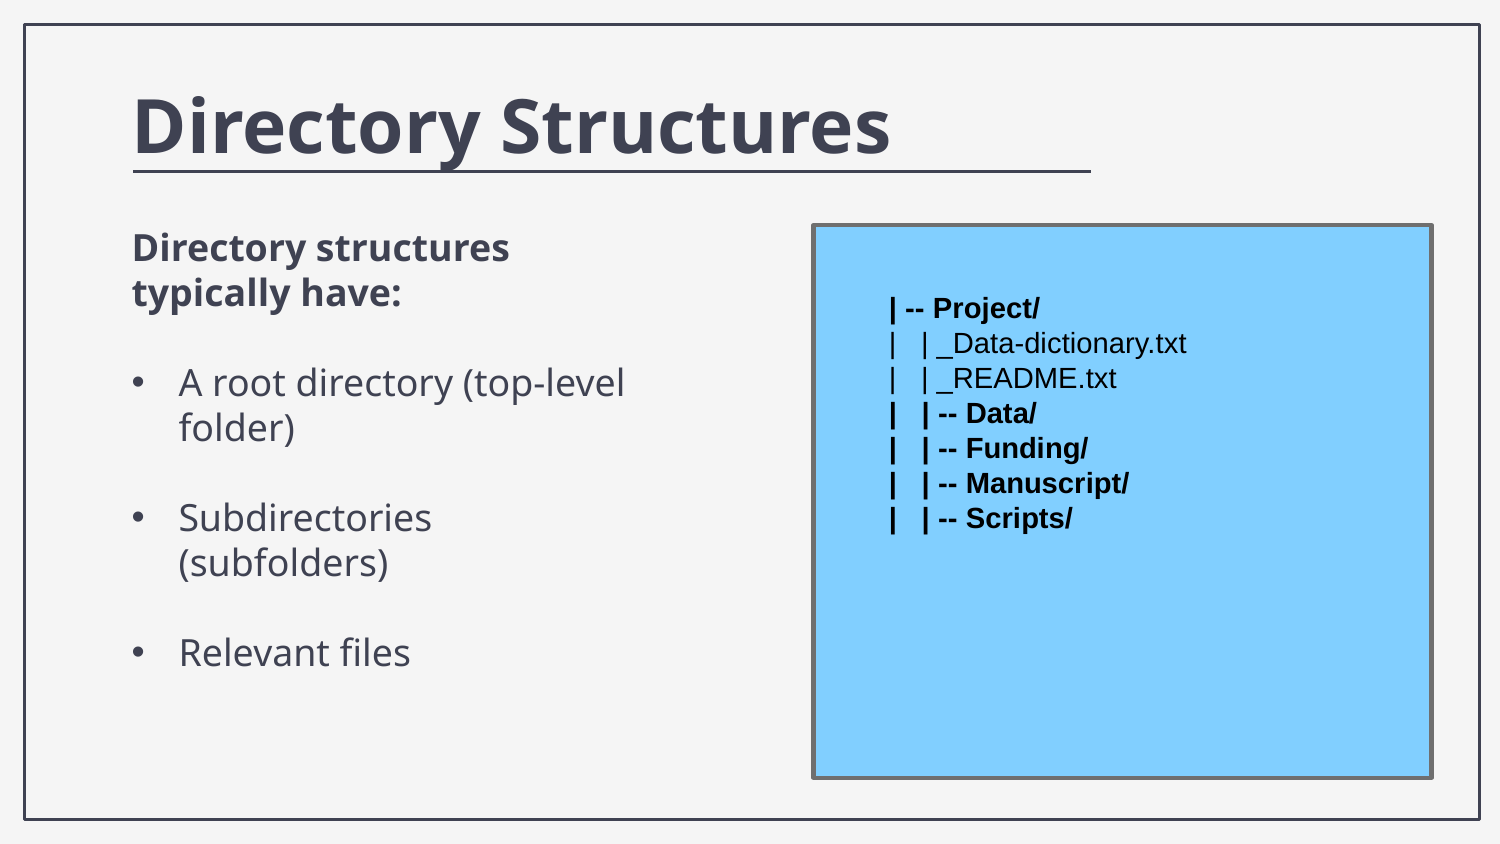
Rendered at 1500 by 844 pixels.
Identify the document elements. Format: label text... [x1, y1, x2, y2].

text_box [811, 223, 1434, 780]
subtitle Directory structures typically have: A root directory (top-level folder) Subdirectories (subfolders) Relevant files [116, 208, 650, 719]
text_box | -- Project/ | | _Data-dictionary.txt | | _README.txt | | -- Data/ | | -- Funding/ | | -- Manuscript/ | | -- Scripts/ [873, 281, 1384, 612]
title Directory Structures [116, 63, 1126, 191]
